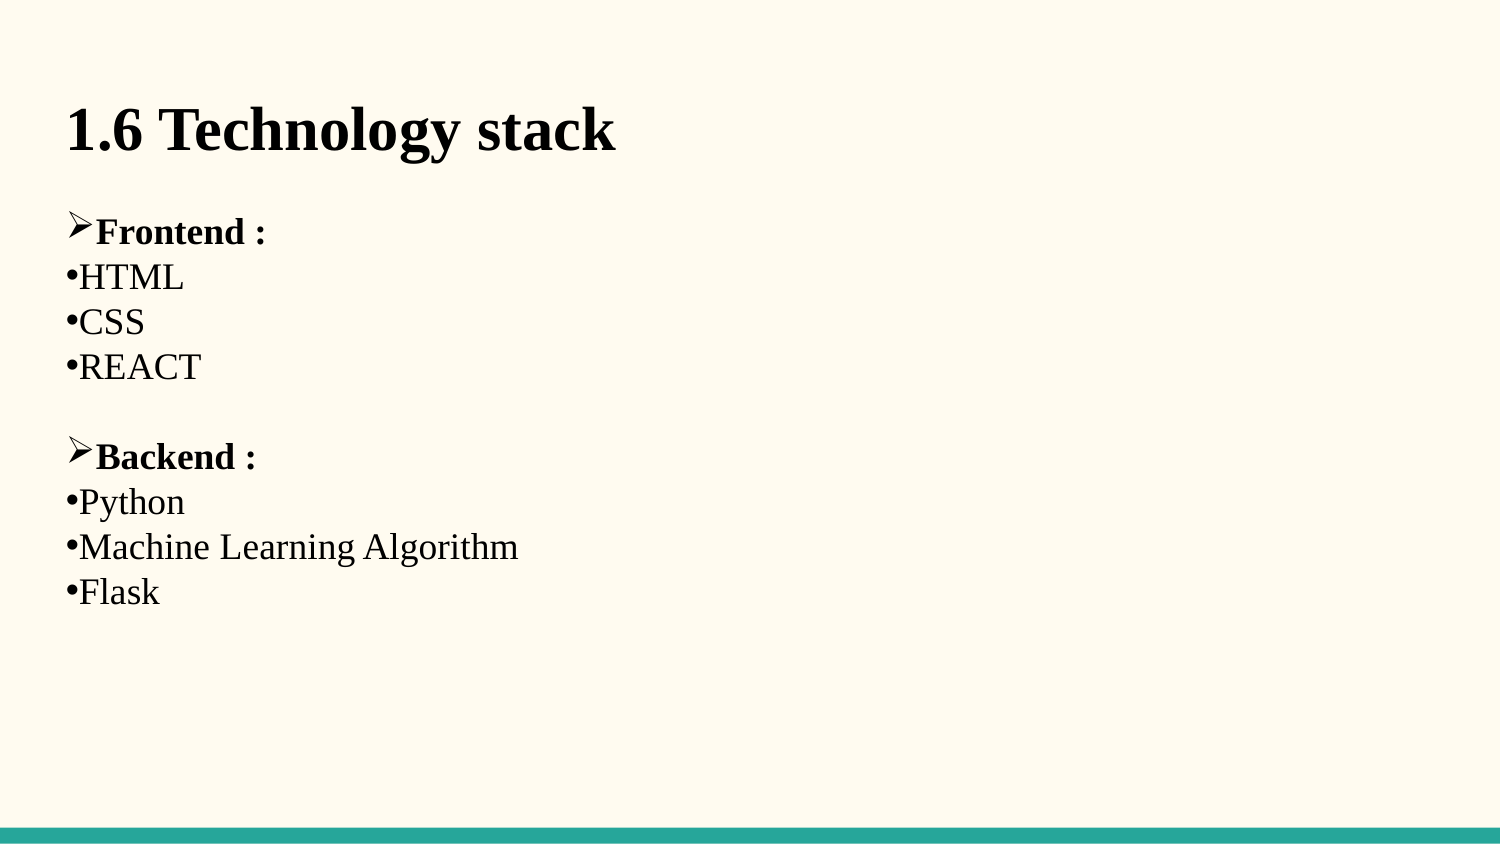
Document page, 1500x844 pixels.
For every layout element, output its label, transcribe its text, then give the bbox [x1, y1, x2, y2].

text_box Frontend : HTML CSS REACT Backend : Python Machine Learning Algorithm Flask [51, 192, 1449, 750]
text_box 1.6 Technology stack [51, 72, 1449, 174]
